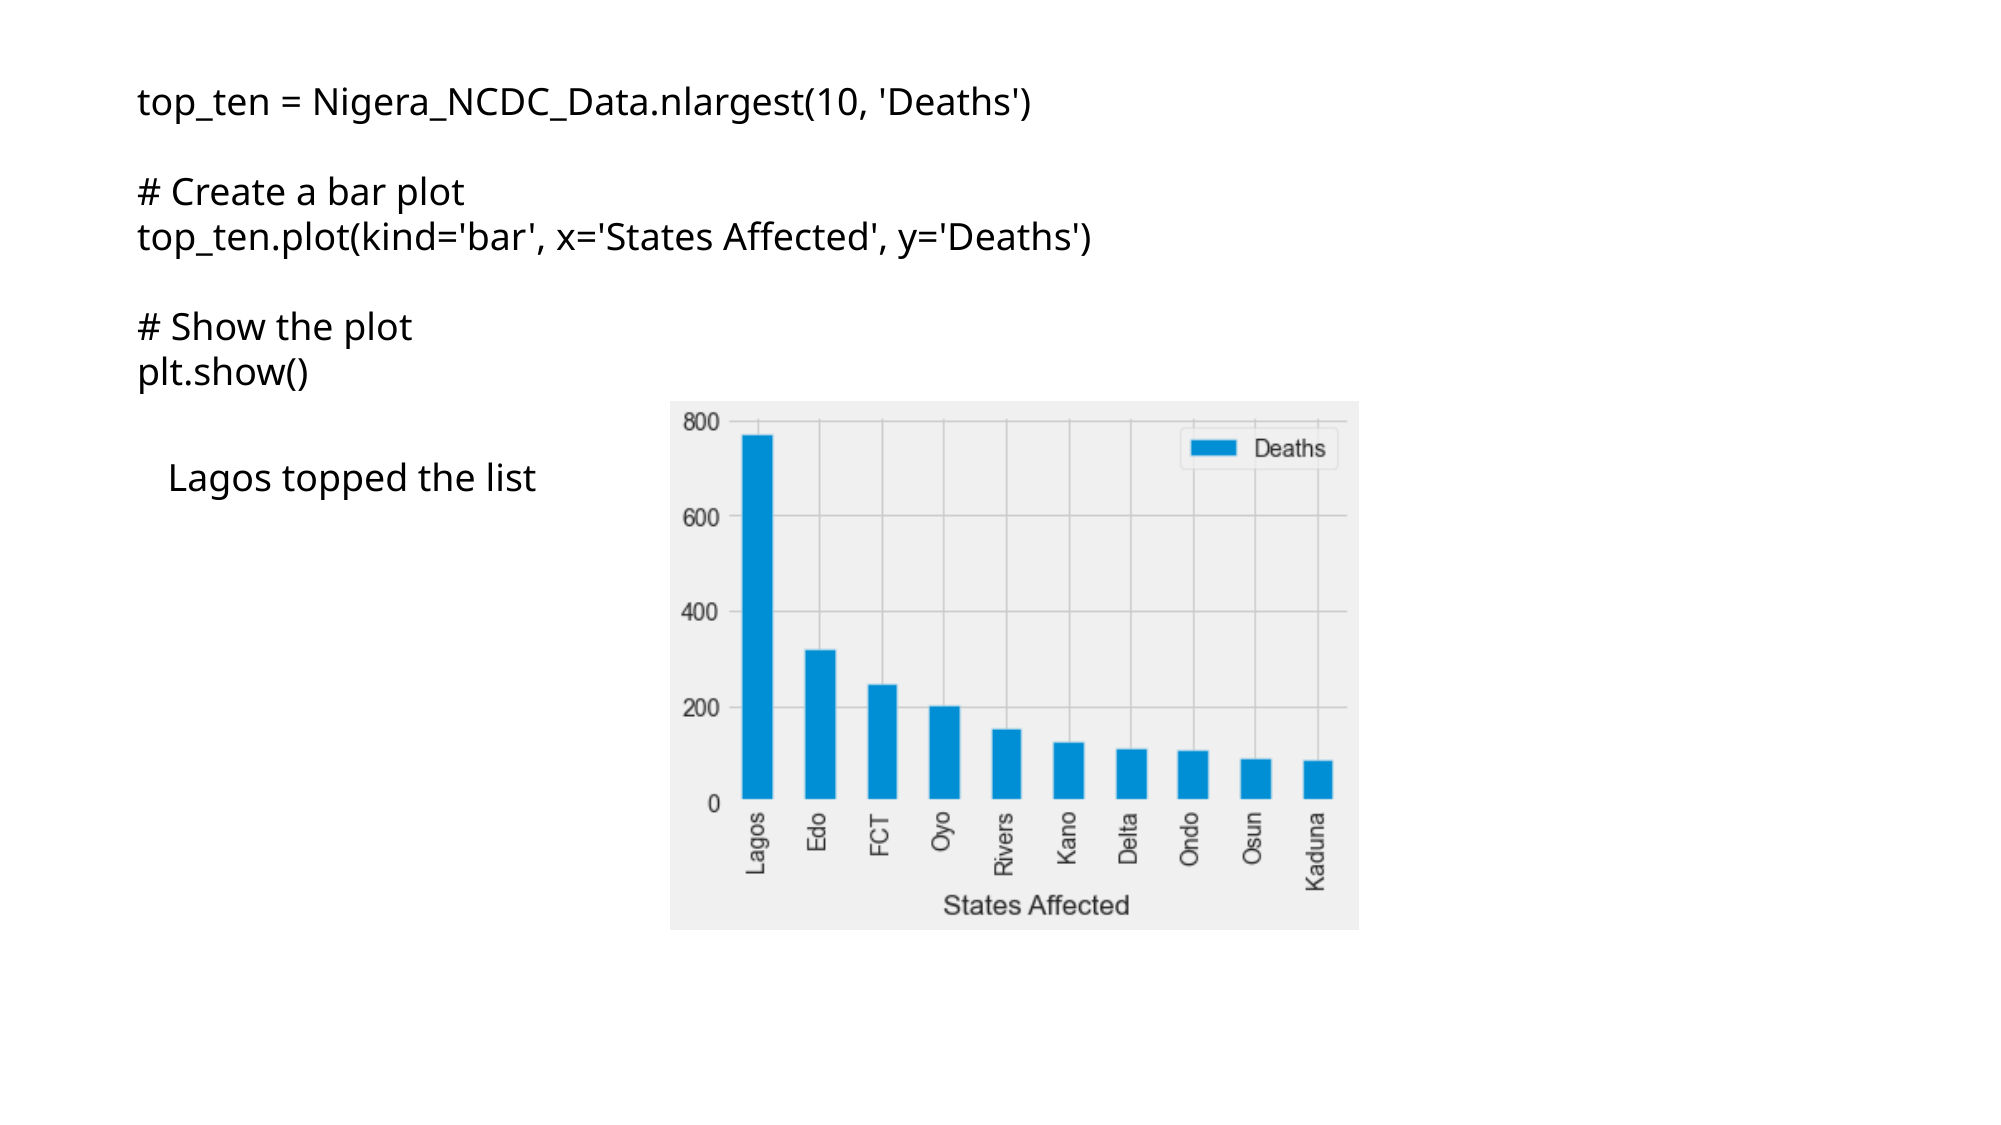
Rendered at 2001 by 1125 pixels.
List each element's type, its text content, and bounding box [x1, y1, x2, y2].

picture [670, 400, 1359, 931]
text_box top_ten = Nigera_NCDC_Data.nlargest(10, 'Deaths') # Create a bar plot top_ten.plot(kind='bar', x='States Affected', y='Deaths') # Show the plot plt.show() [122, 70, 1907, 1083]
text_box Lagos topped the list [152, 446, 618, 507]
